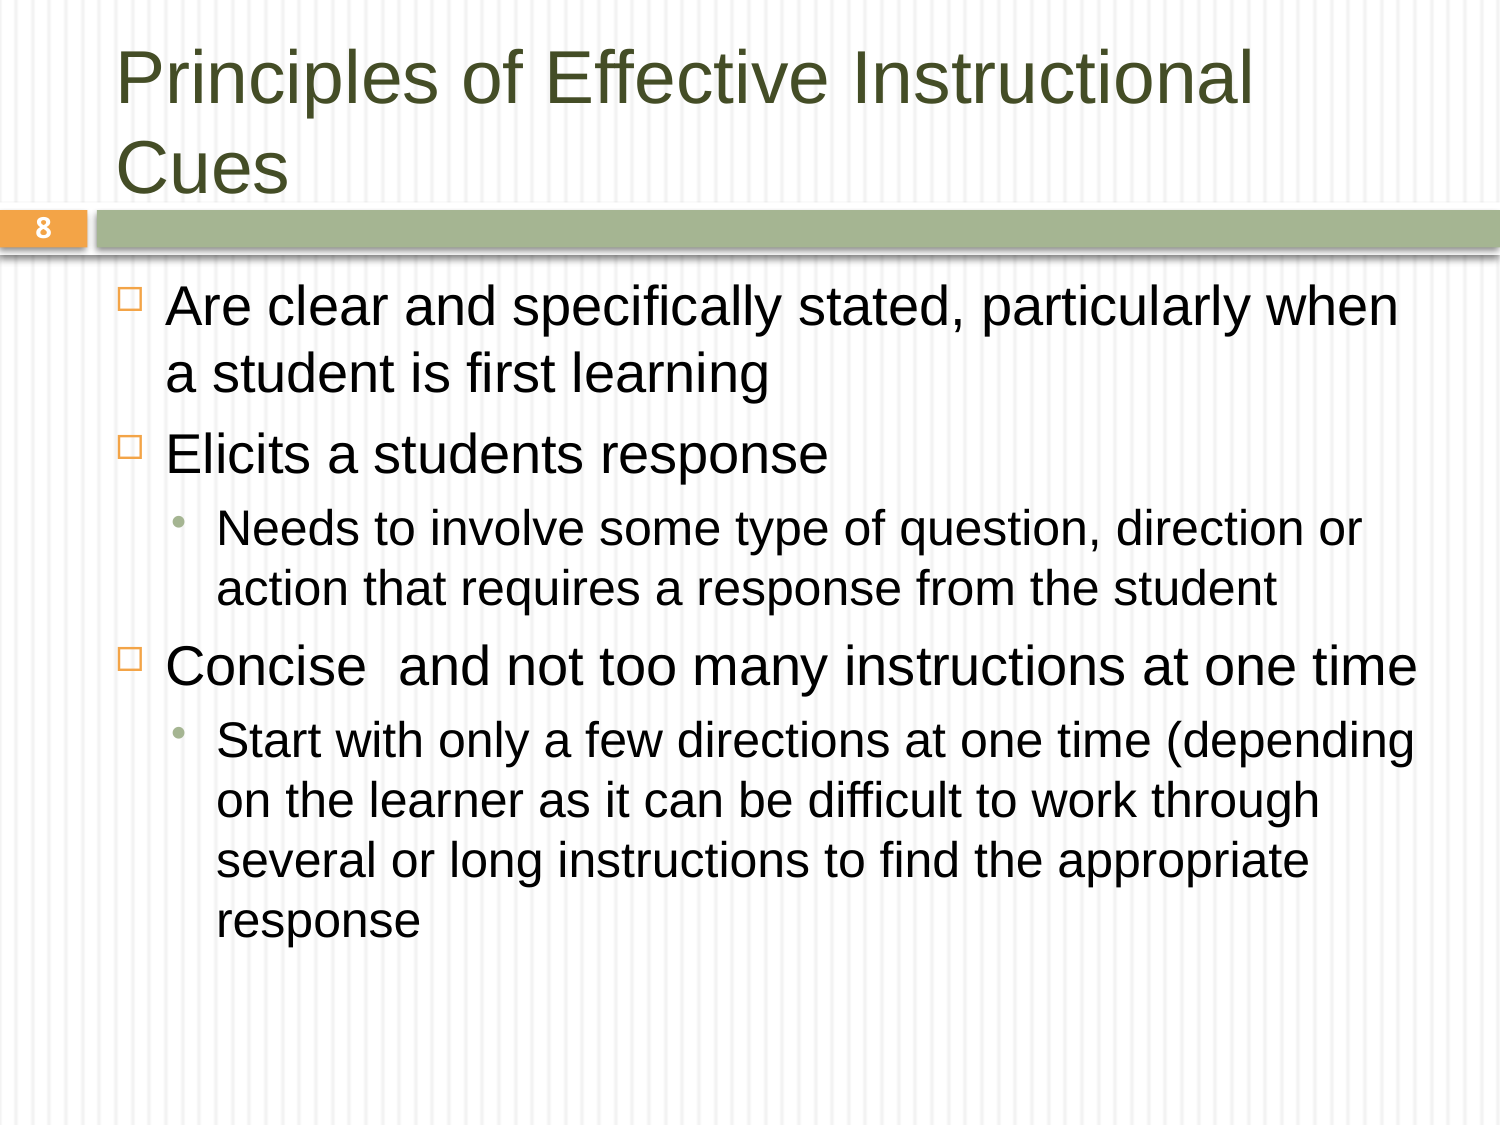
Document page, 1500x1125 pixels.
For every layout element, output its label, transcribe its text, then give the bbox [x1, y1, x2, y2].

list Are clear and specifically stated, particularly when a student is first learning Elicits a students response Needs to involve some type of question, direction or action that requires a response from the student Concise and not too many instructions at one time Start with only a few directions at one time (depending on the learner as it can be difficult to work through several or long instructions to find the appropriate response [100, 262, 1438, 1000]
slide_number 8 [0, 208, 88, 249]
title Principles of Effective Instructional Cues [100, 37, 1438, 200]
